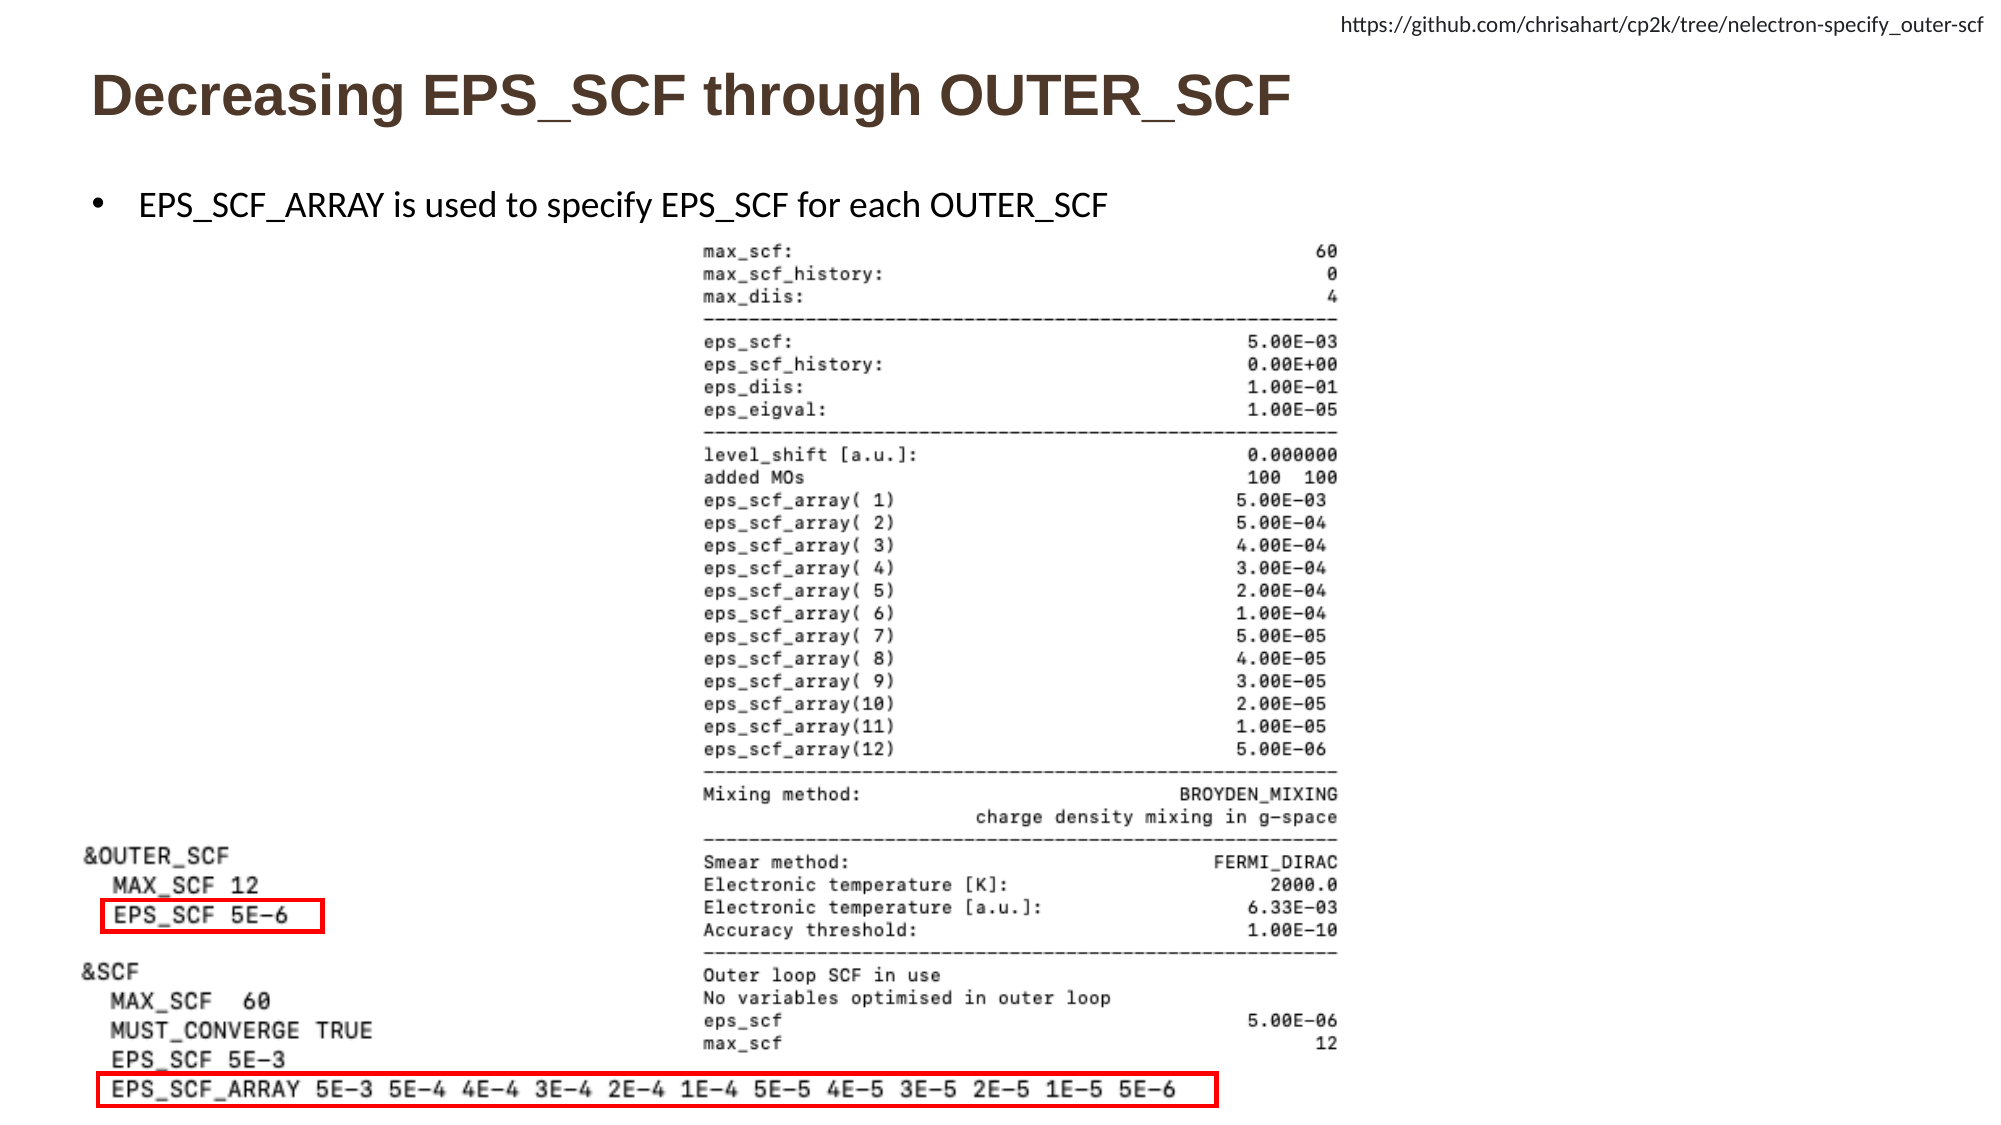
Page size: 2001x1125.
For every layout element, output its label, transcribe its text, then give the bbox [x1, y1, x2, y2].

text_box [97, 1073, 1218, 1107]
text_box https://github.com/chrisahart/cp2k/tree/nelectron-specify_outer-scf [983, 1, 2000, 44]
text_box EPS_SCF_ARRAY is used to specify EPS_SCF for each OUTER_SCF [76, 172, 1812, 232]
text_box Decreasing EPS_SCF through OUTER_SCF [76, 57, 1353, 168]
picture [76, 837, 323, 932]
picture [76, 235, 1353, 1106]
